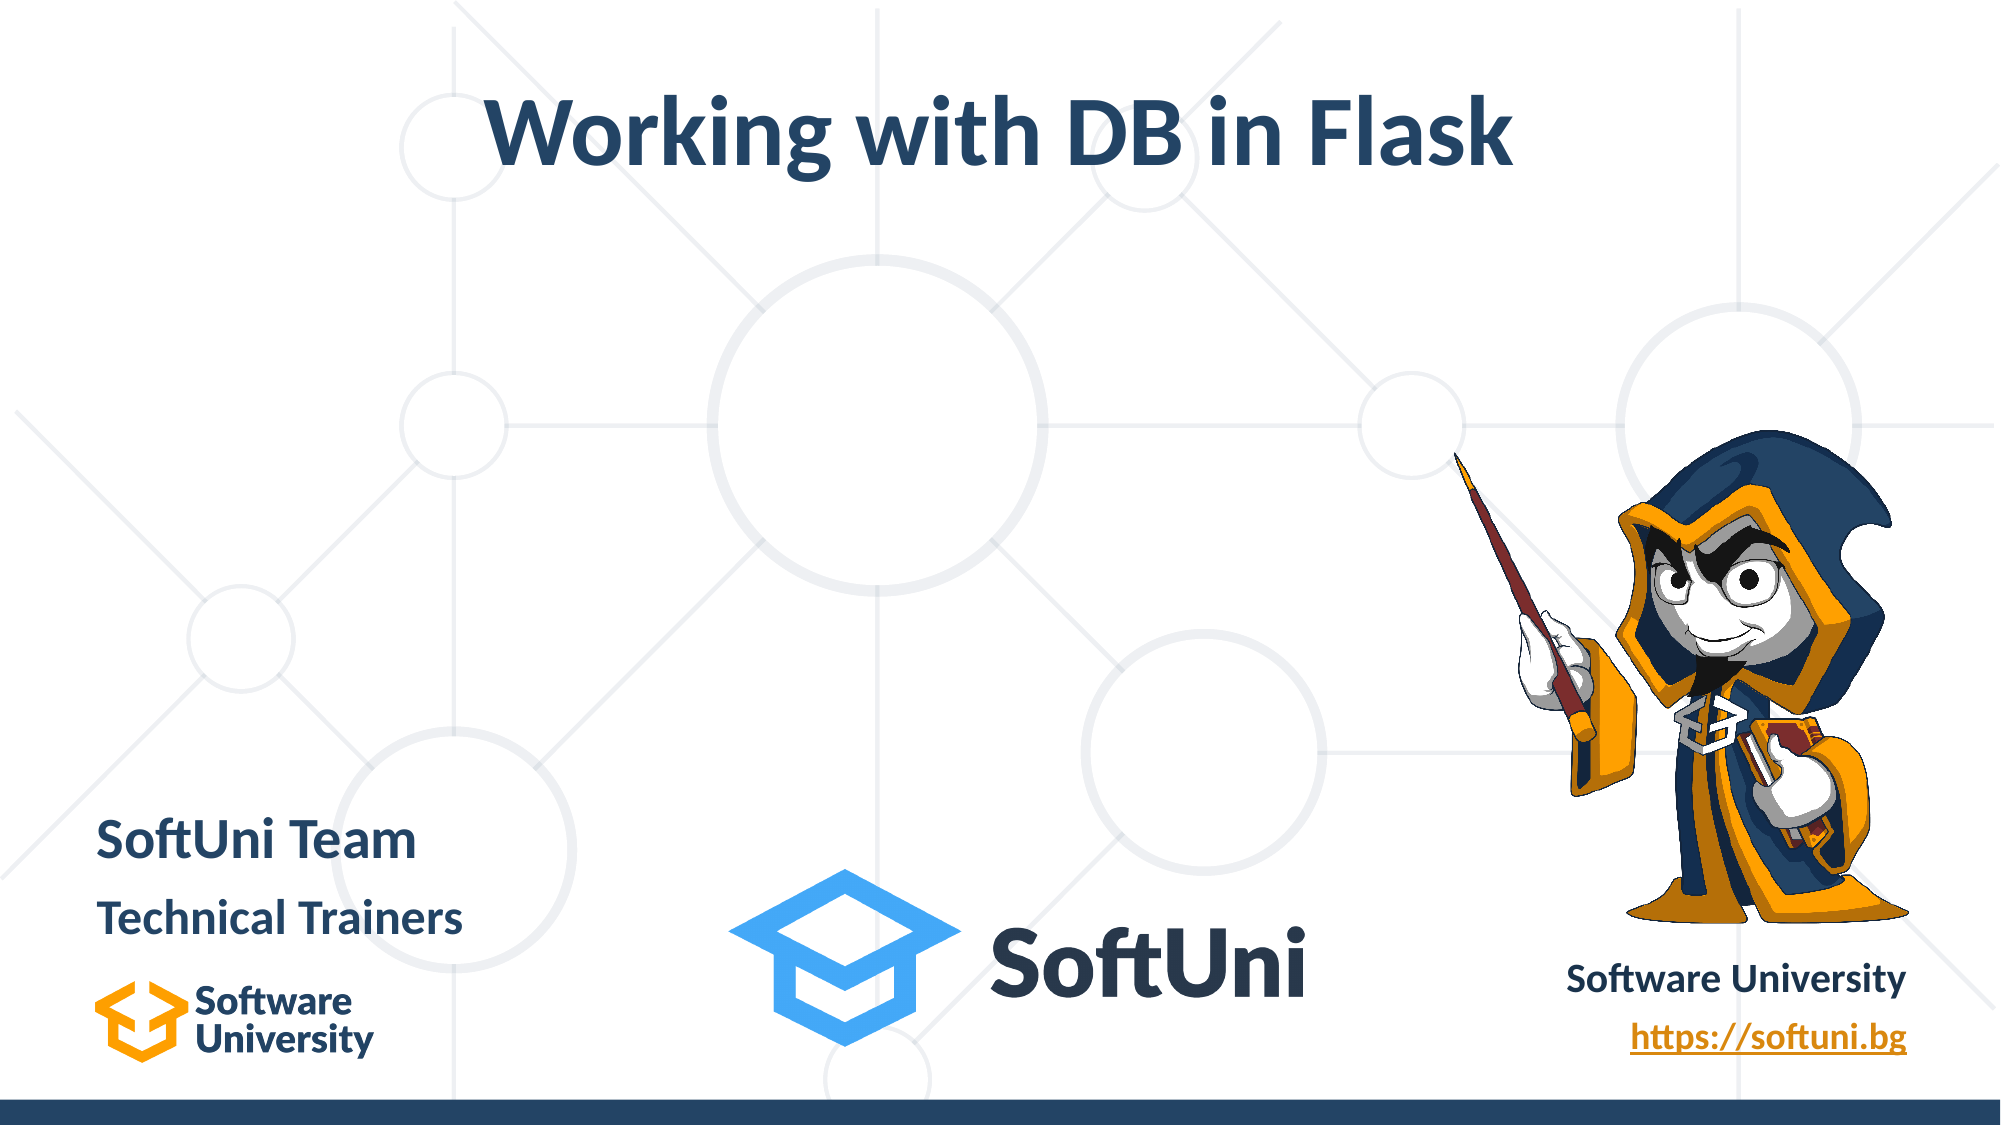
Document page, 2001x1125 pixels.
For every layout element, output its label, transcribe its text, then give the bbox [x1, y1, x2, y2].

list Technical Trainers [90, 876, 580, 950]
list Software University [1428, 944, 1913, 1005]
picture [1451, 428, 1910, 924]
picture [83, 970, 384, 1074]
title Working with DB in Flask [90, 52, 1910, 198]
list SoftUni Team [90, 795, 580, 871]
list https://softuni.bg [1428, 1005, 1913, 1062]
picture [709, 850, 1325, 1064]
